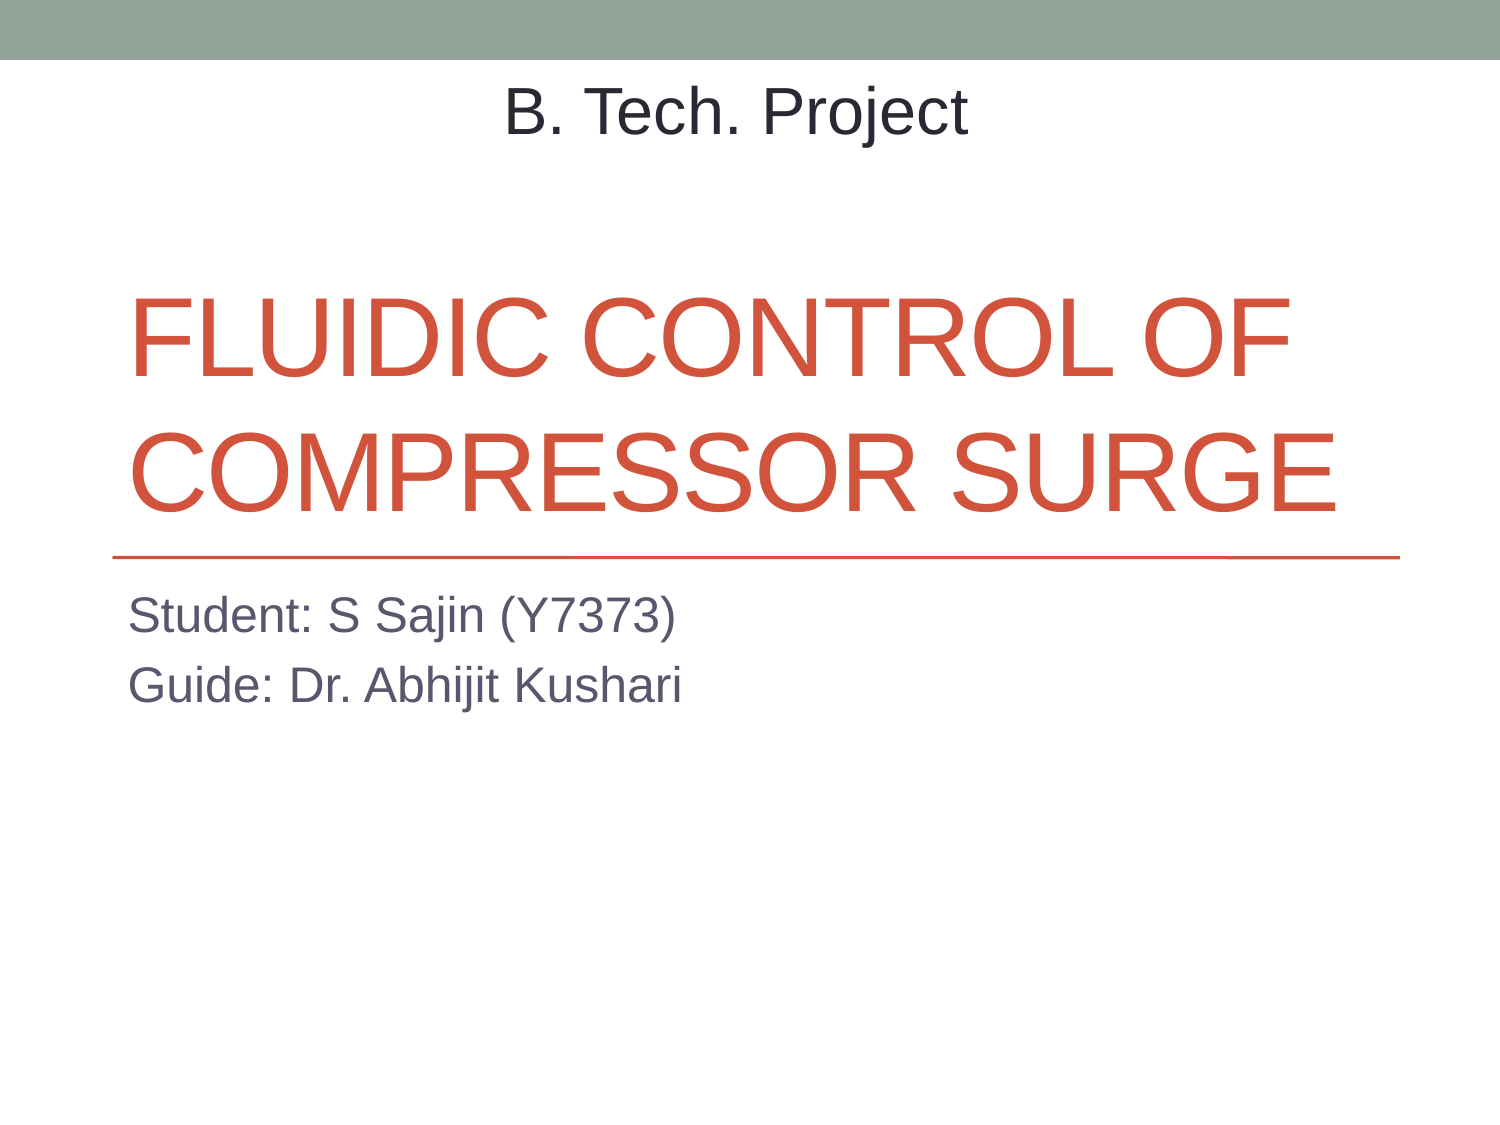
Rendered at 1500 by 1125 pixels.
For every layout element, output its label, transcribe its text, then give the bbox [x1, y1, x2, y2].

subtitle Student: S Sajin (Y7373) Guide: Dr. Abhijit Kushari [112, 575, 1163, 863]
text_box B. Tech. Project [488, 60, 984, 156]
title Fluidic Control of Compressor Surge [112, 224, 1400, 542]
